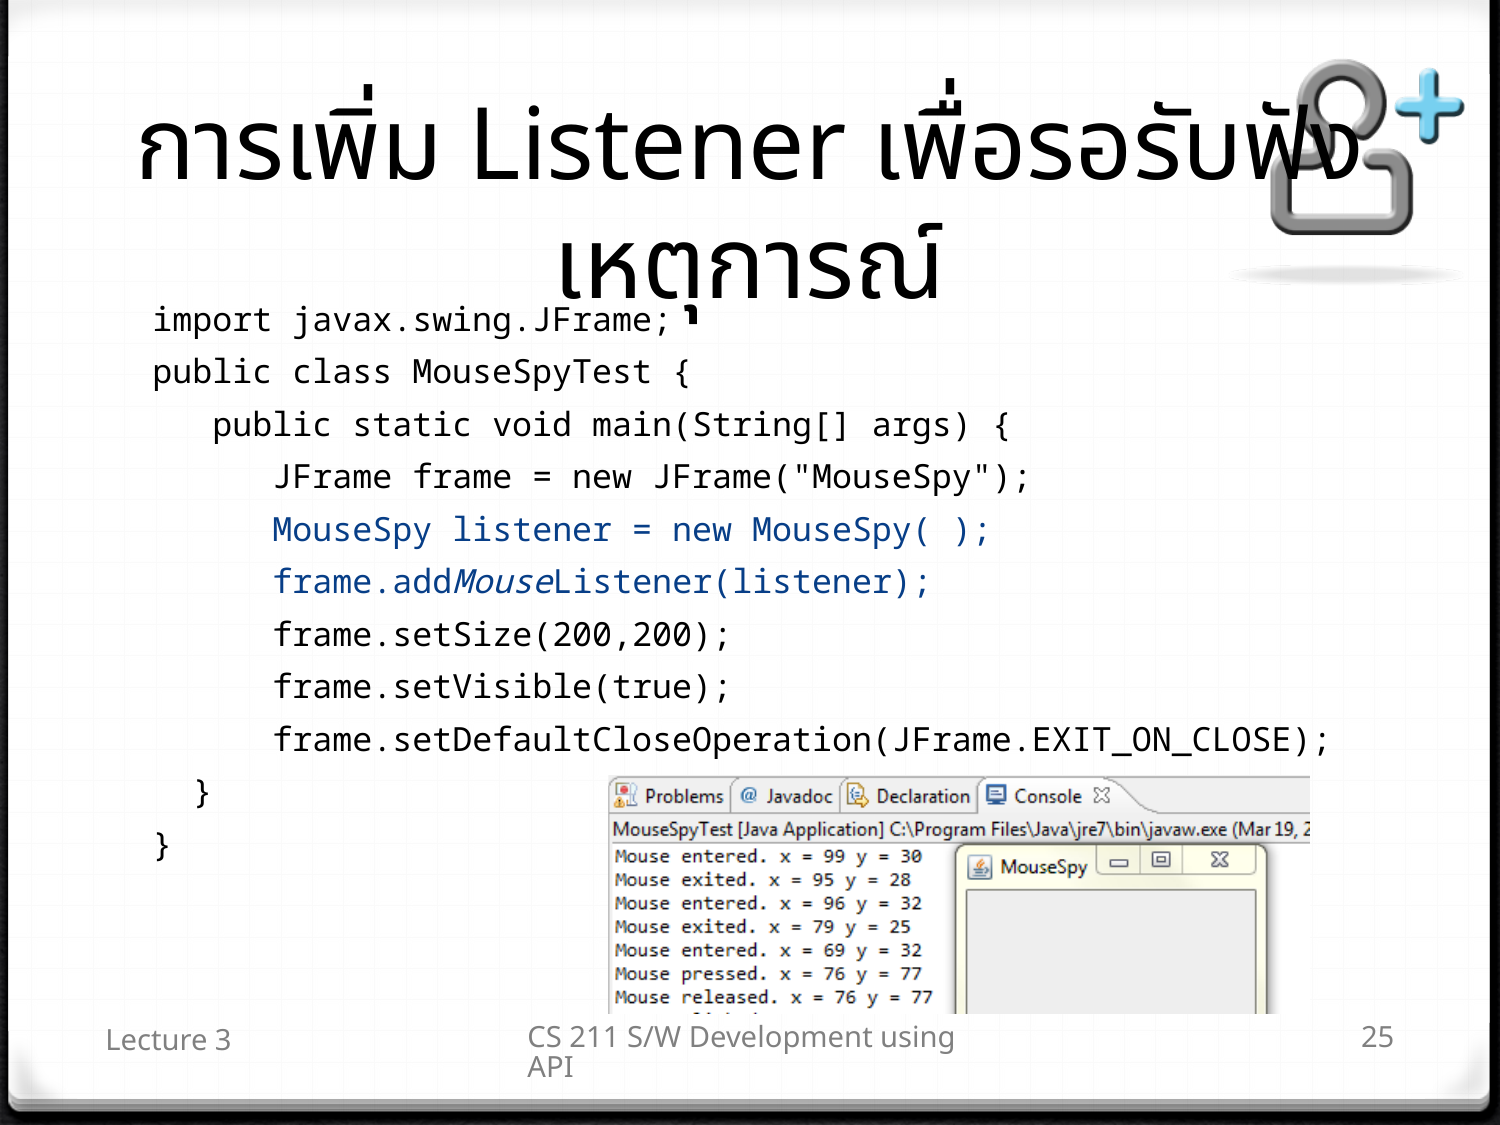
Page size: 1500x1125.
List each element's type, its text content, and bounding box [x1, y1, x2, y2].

title การเพิ่ม Listener เพื่อรอรับฟังเหตุการณ์ [90, 71, 1205, 268]
slide_number Lecture 3 [90, 1008, 441, 1069]
picture [0, 0, 1500, 1125]
list import javax.swing.JFrame; public class MouseSpyTest { public static void main(String[] args) { JFrame frame = new JFrame("MouseSpy"); MouseSpy listener = new MouseSpy( ); frame.addMouseListener(listener); frame.setSize(200,200); frame.setVisible(true); frame.setDefaultCloseOperation(JFrame.EXIT_ON_CLOSE); } } [137, 290, 1363, 983]
footer CS 211 S/W Development using API [512, 1008, 988, 1069]
slide_number 25 [1059, 1008, 1410, 1069]
